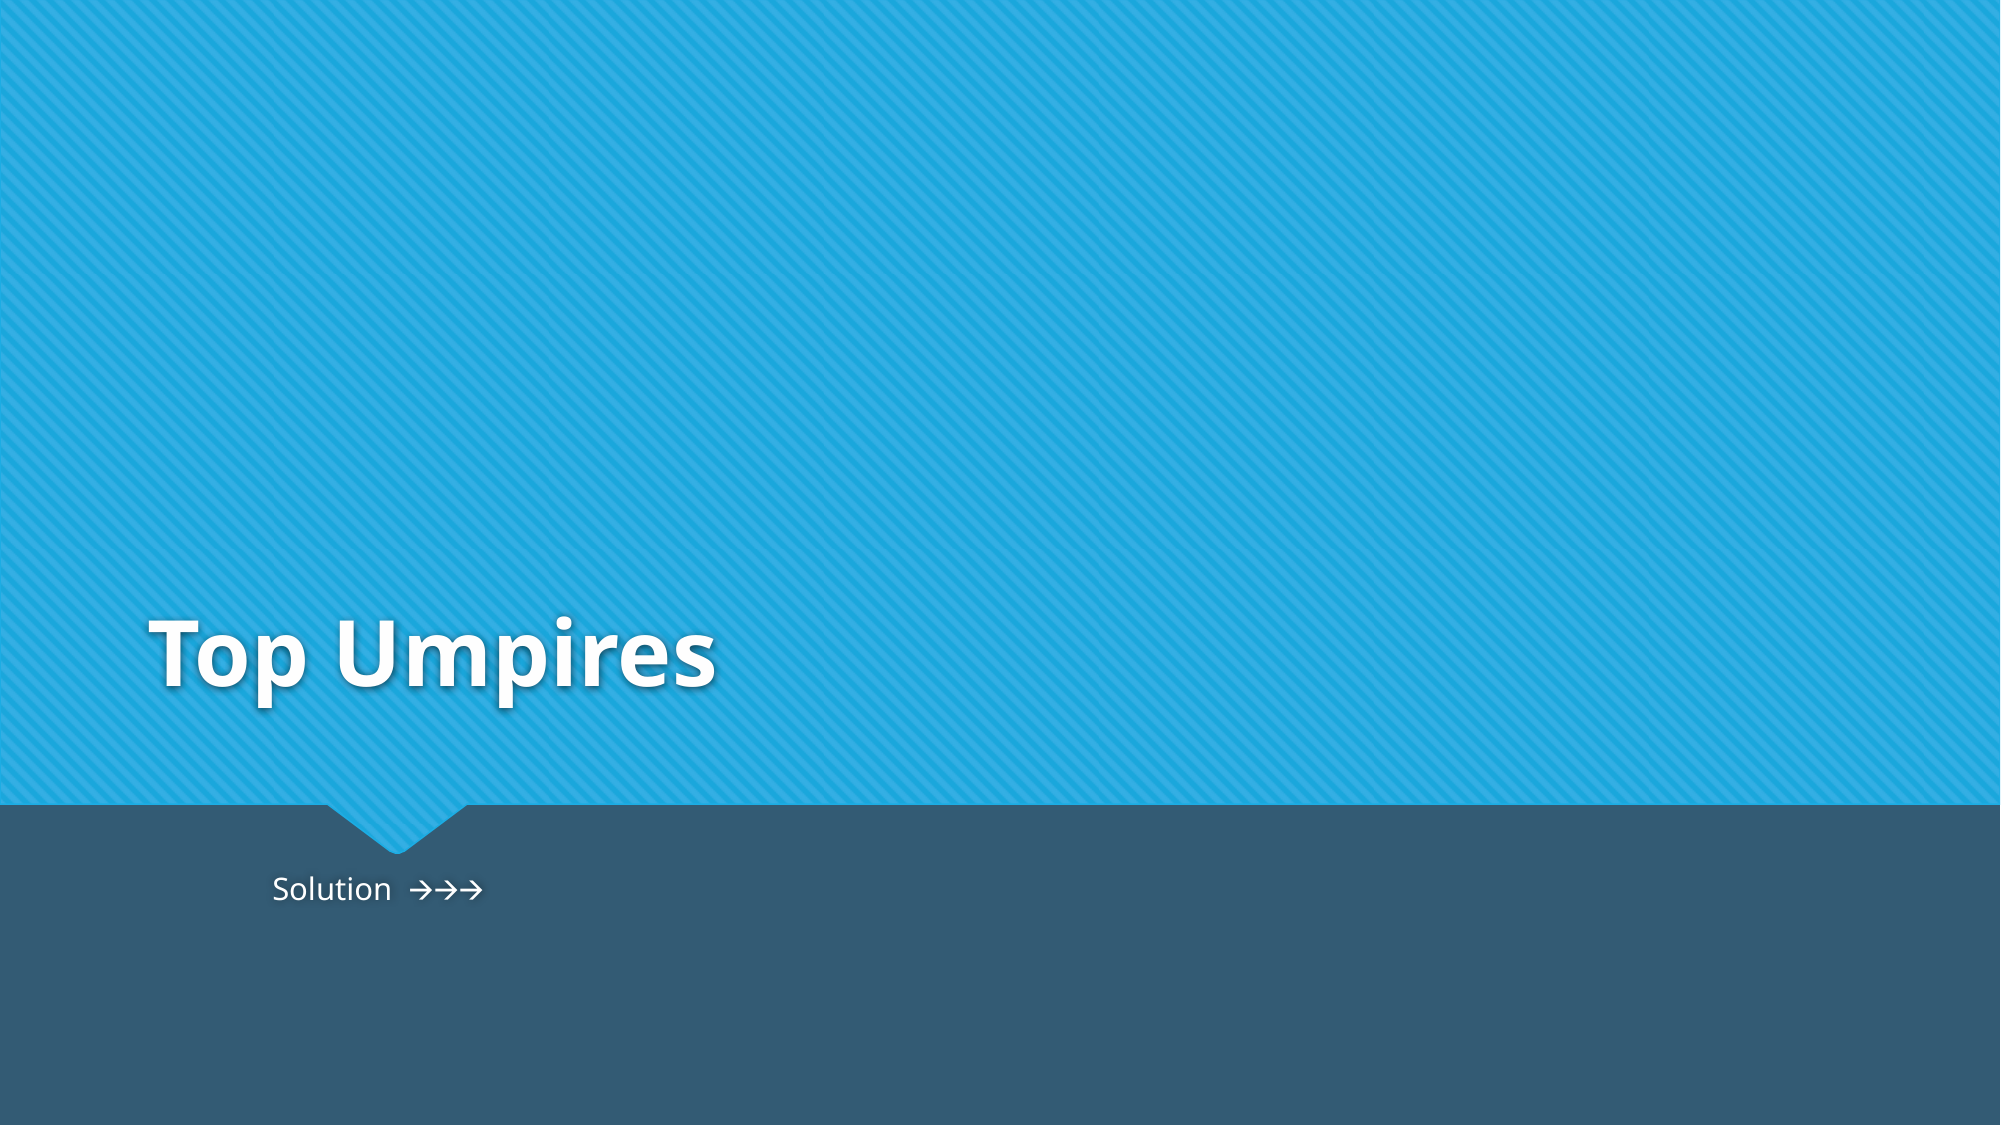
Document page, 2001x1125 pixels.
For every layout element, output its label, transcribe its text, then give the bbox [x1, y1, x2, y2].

title Top Umpires [132, 237, 1868, 713]
picture [1, 1, 1999, 852]
subtitle Solution 🡪🡪🡪 [132, 866, 1868, 938]
